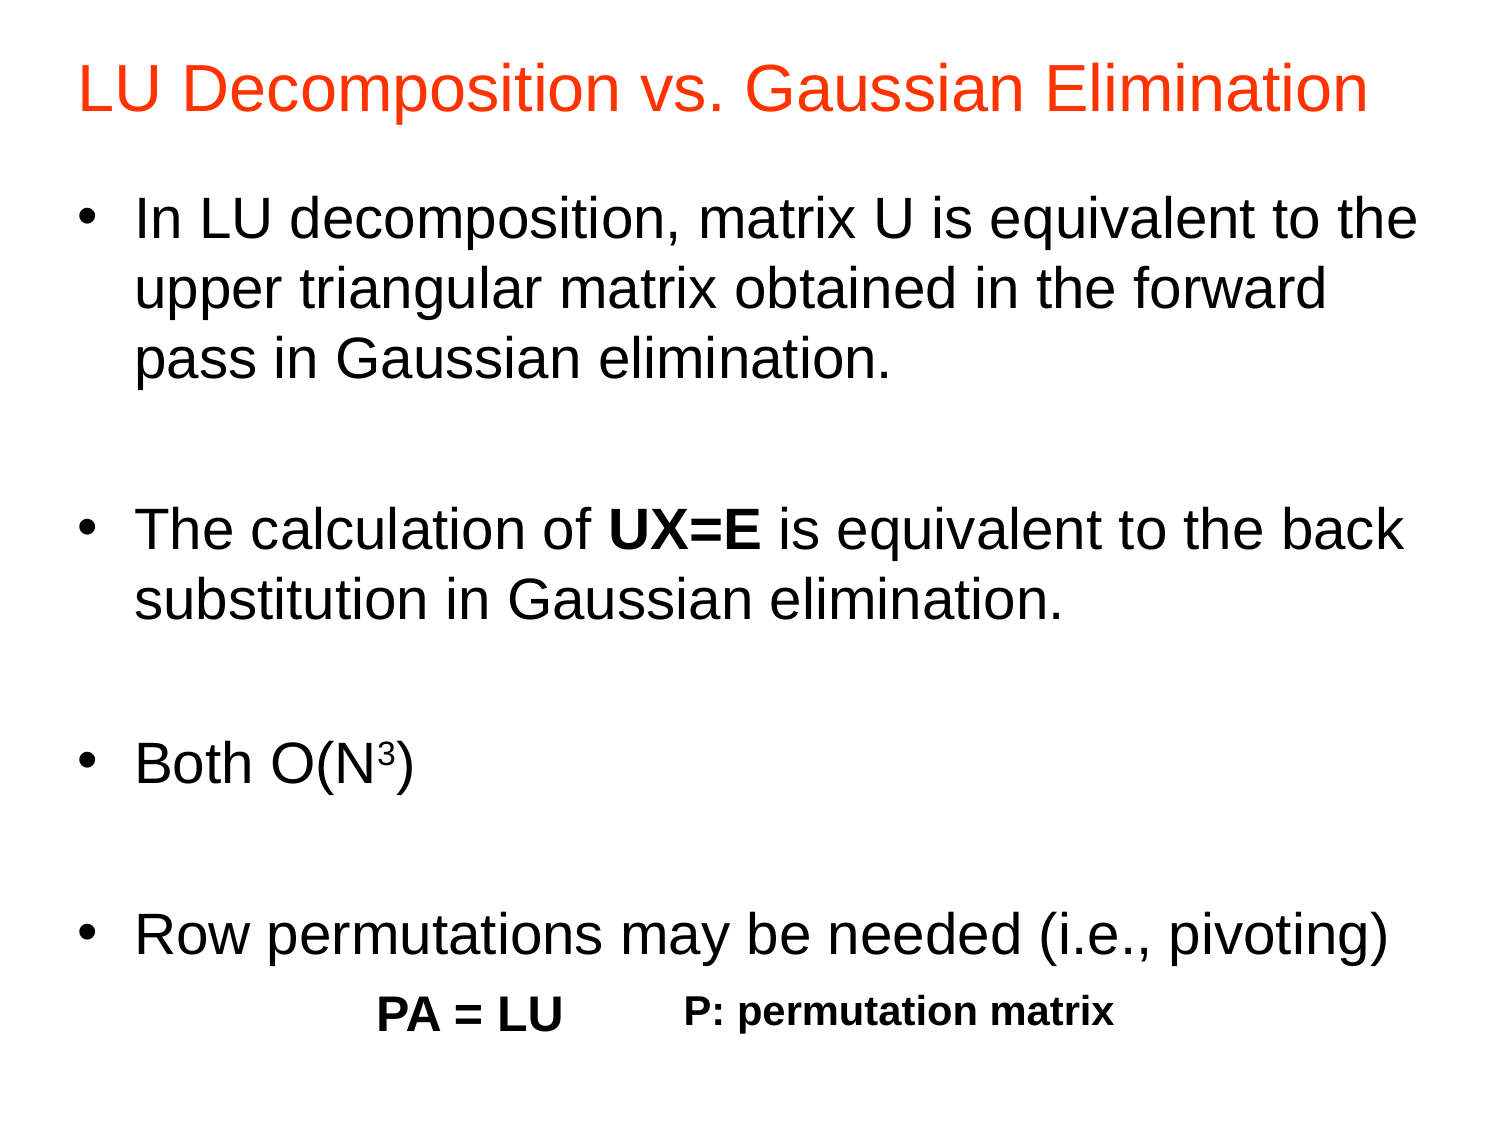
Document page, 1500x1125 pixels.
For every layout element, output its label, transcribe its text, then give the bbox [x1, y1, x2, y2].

list In LU decomposition, matrix U is equivalent to the upper triangular matrix obtained in the forward pass in Gaussian elimination. The calculation of UX=E is equivalent to the back substitution in Gaussian elimination. Both O(N3) Row permutations may be needed (i.e., pivoting) [62, 172, 1447, 799]
text_box P: permutation matrix [669, 976, 1131, 1041]
text_box PA = LU [361, 974, 579, 1050]
title LU Decomposition vs. Gaussian Elimination [62, 31, 1480, 138]
